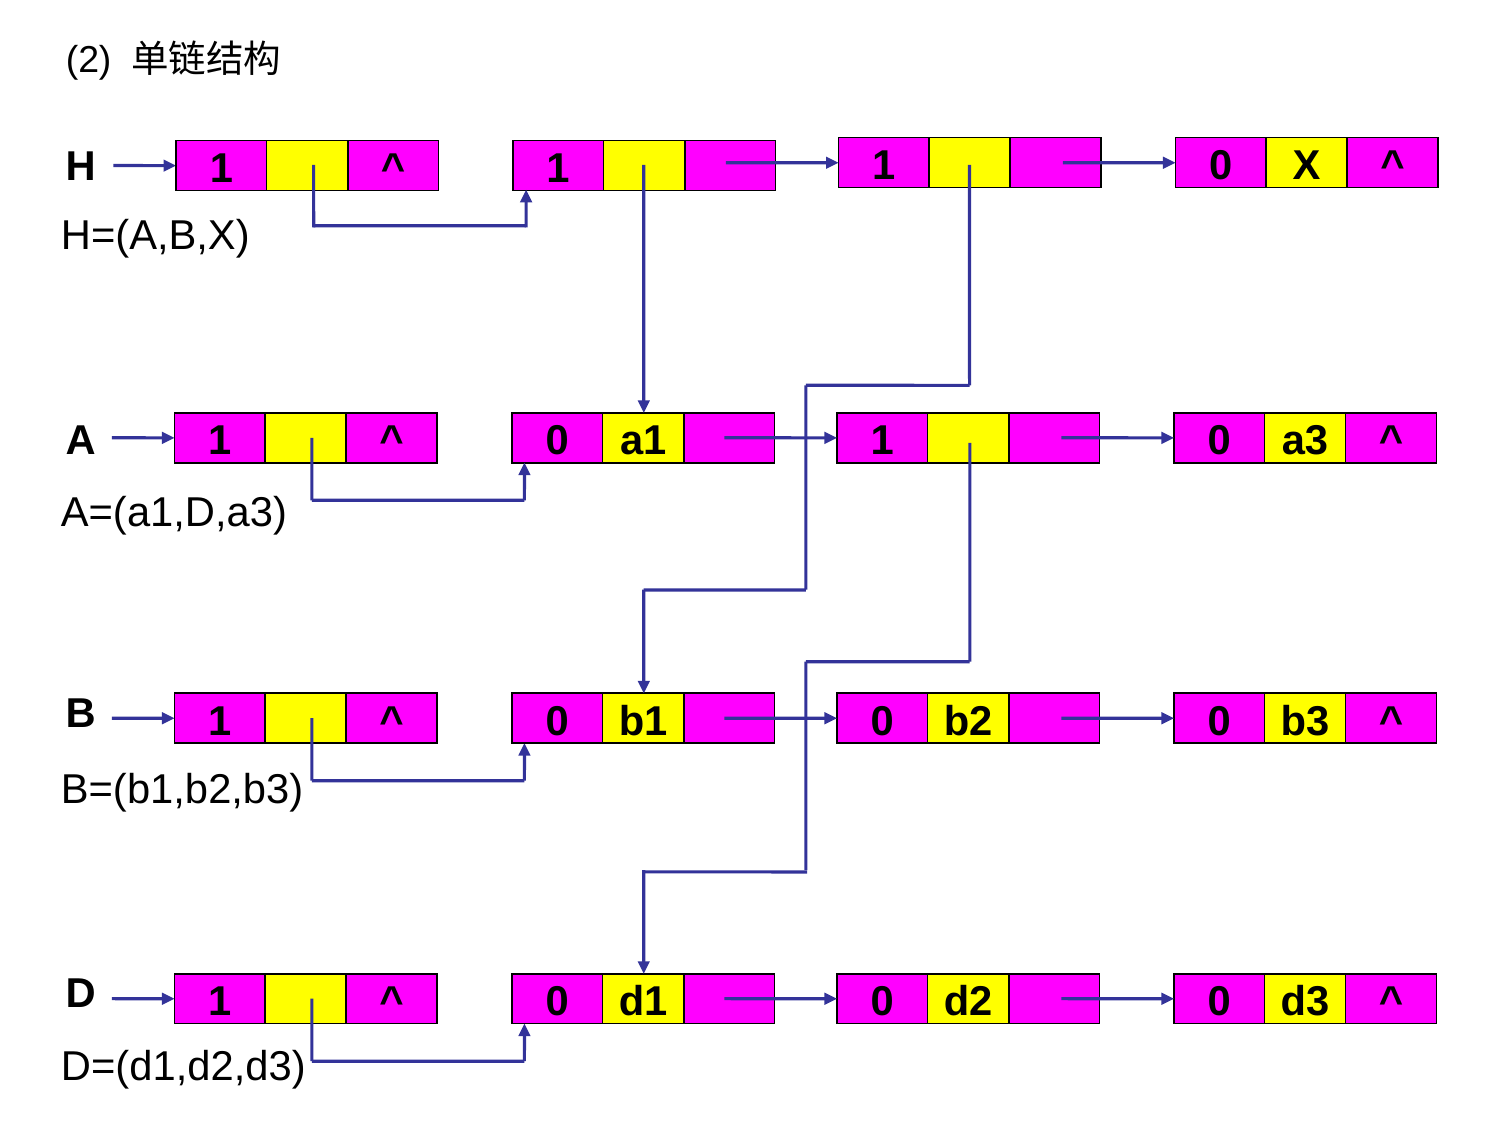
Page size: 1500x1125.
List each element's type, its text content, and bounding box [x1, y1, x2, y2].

text_box (2) 单链结构 [51, 27, 314, 87]
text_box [46, 131, 1438, 1097]
